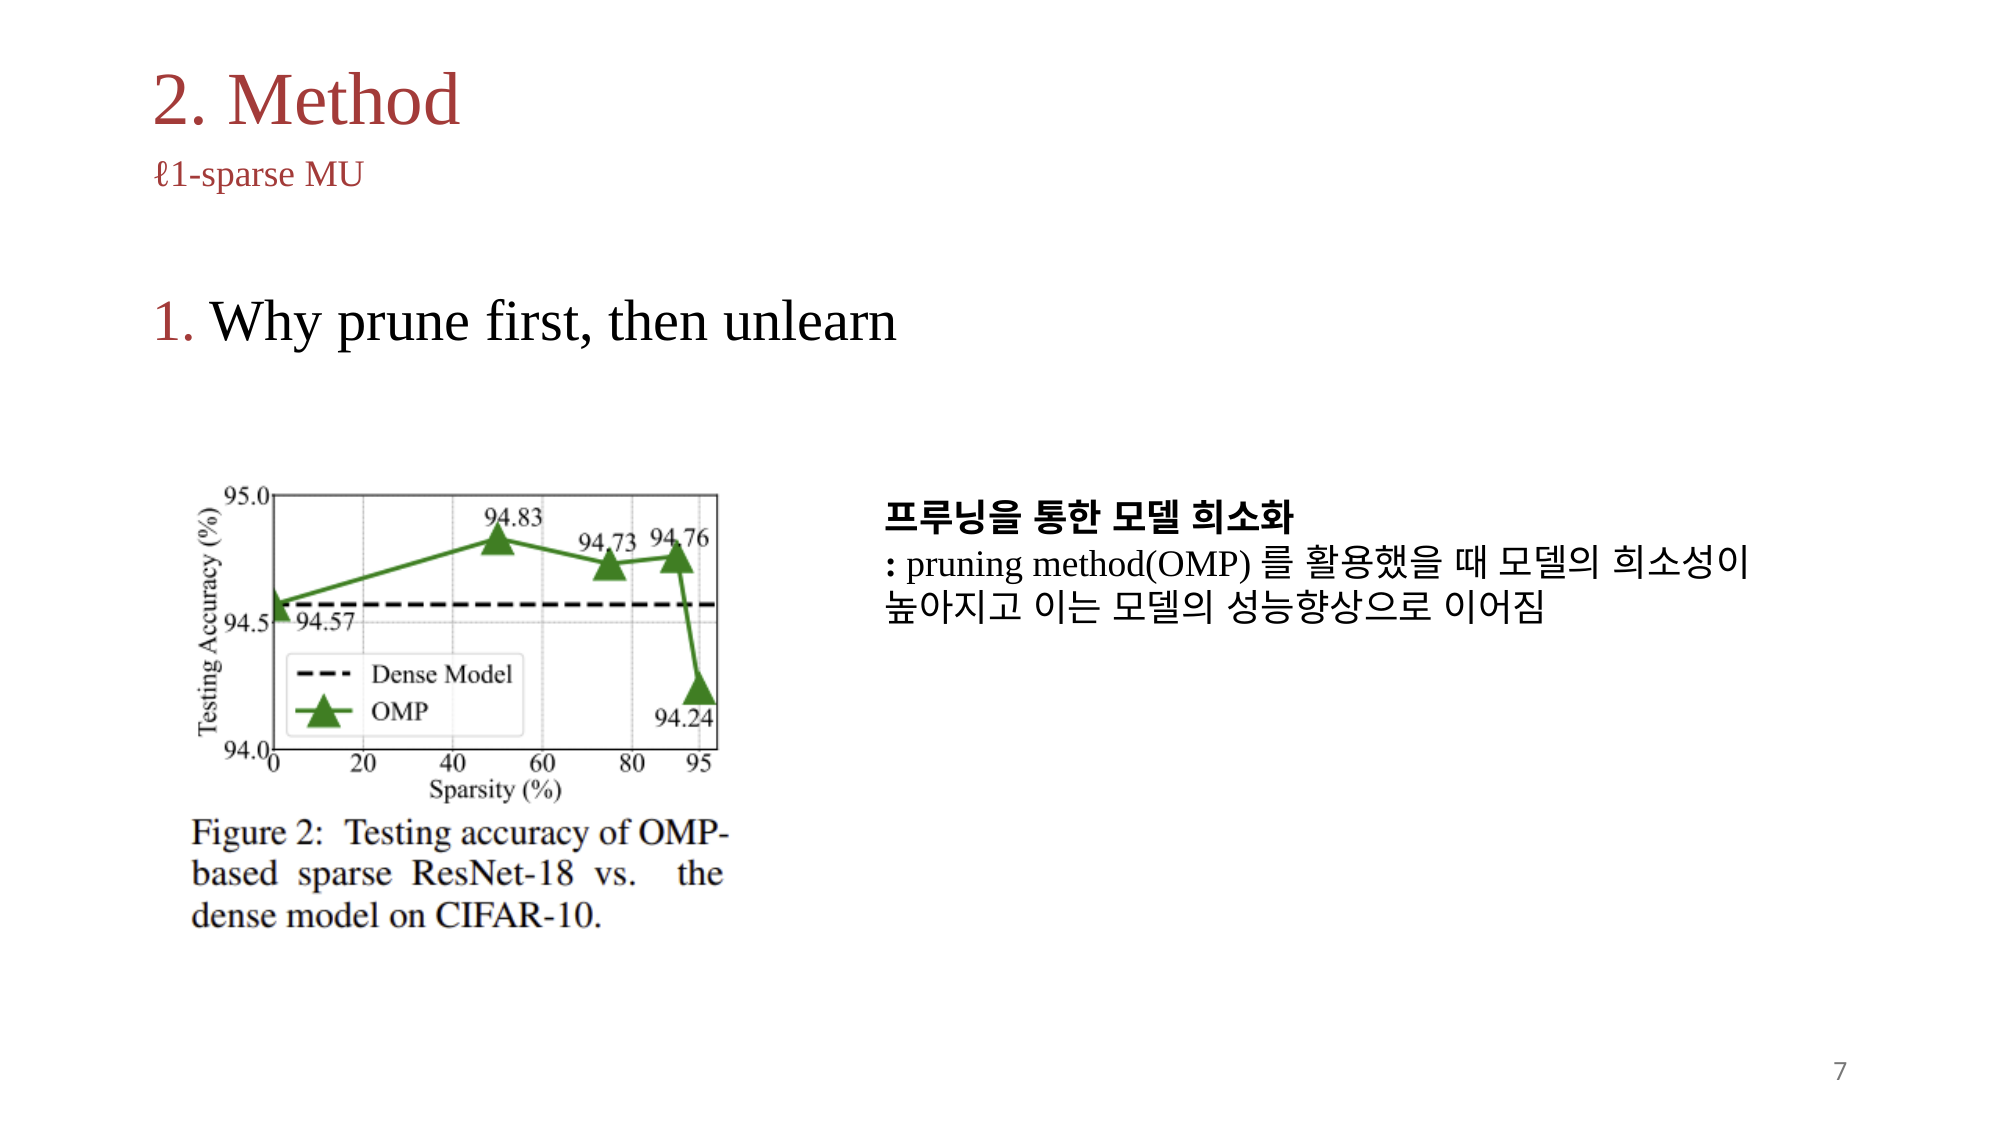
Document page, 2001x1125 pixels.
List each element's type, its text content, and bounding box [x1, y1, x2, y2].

text_box ℓ1-sparse MU [137, 141, 1138, 202]
list 1. Why prune first, then unlearn [137, 282, 1937, 992]
text_box 프루닝을 통한 모델 희소화 : pruning method(OMP)를 활용했을 때 모델의 희소성이 높아지고 이는 모델의 성능향상으로 이어짐 [869, 486, 1839, 637]
picture [161, 460, 777, 955]
title 2. Method [137, 0, 1863, 209]
slide_number 7 [1412, 1042, 1863, 1103]
